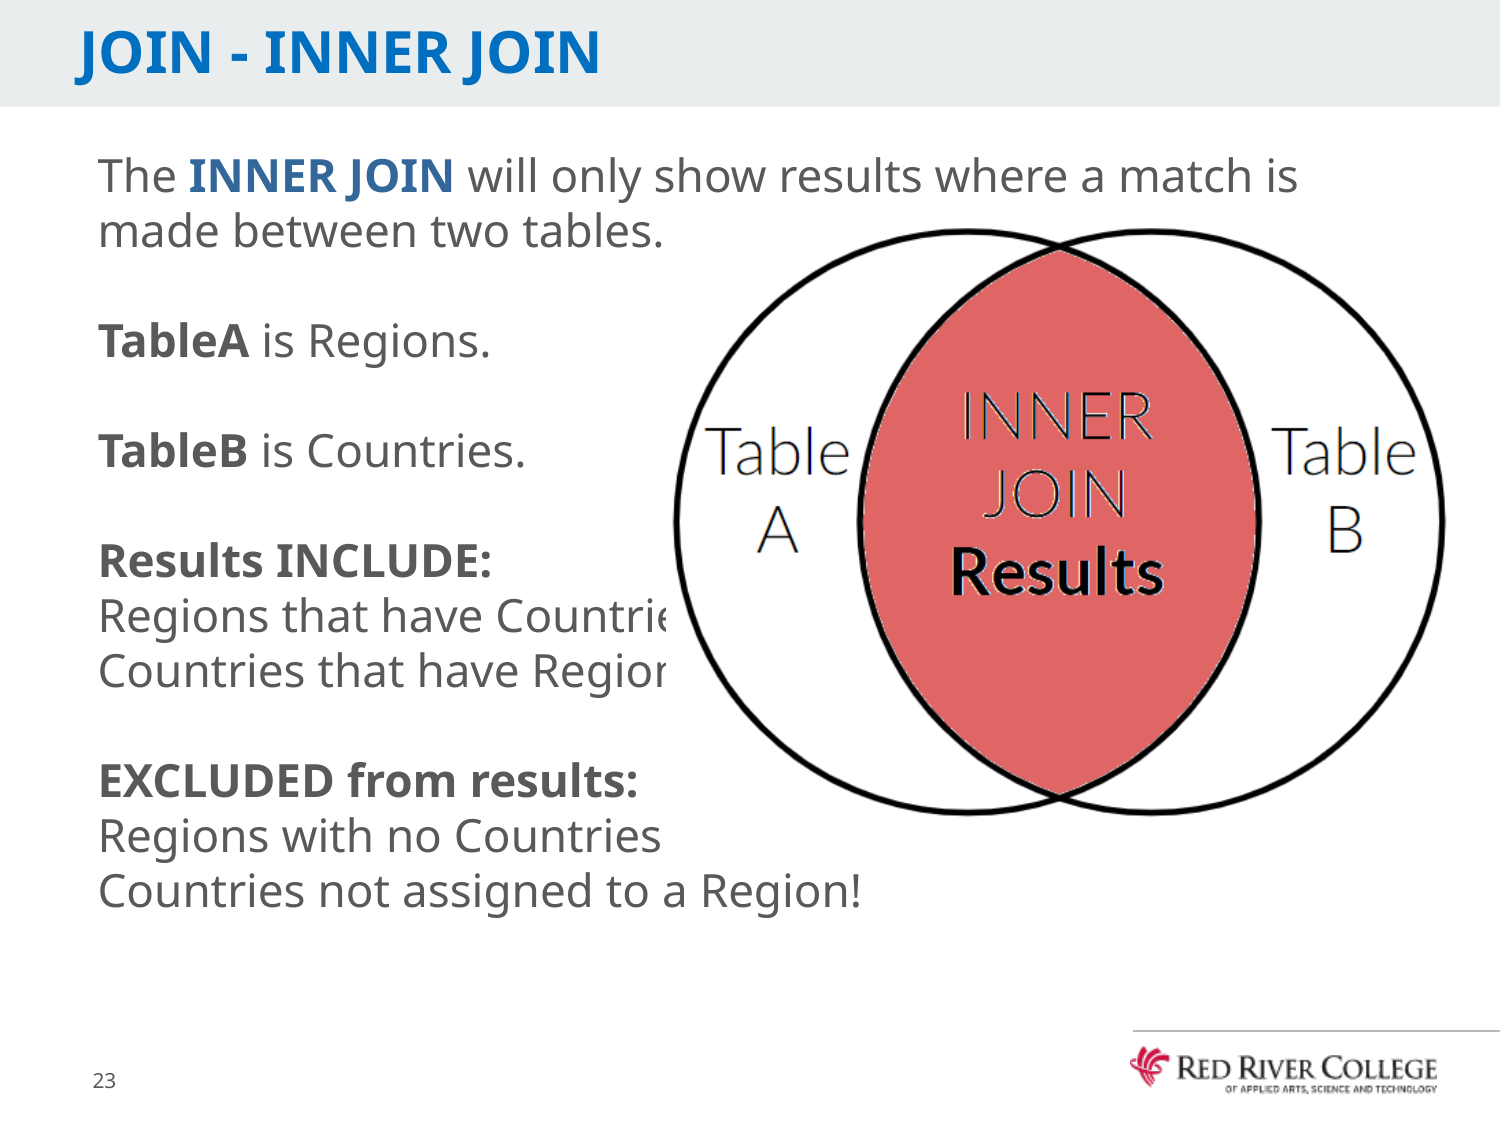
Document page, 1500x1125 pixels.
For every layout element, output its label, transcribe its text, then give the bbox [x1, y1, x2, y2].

list The INNER JOIN will only show results where a match is made between two tables. TableA is Regions. TableB is Countries. Results INCLUDE: Regions that have Countries Countries that have Regions EXCLUDED from results: Regions with no Countries Countries not assigned to a Region! [82, 139, 1449, 947]
picture [1130, 1046, 1437, 1094]
picture [666, 226, 1449, 818]
title JOIN - INNER JOIN [64, 15, 1246, 98]
slide_number 23 [77, 1038, 263, 1125]
